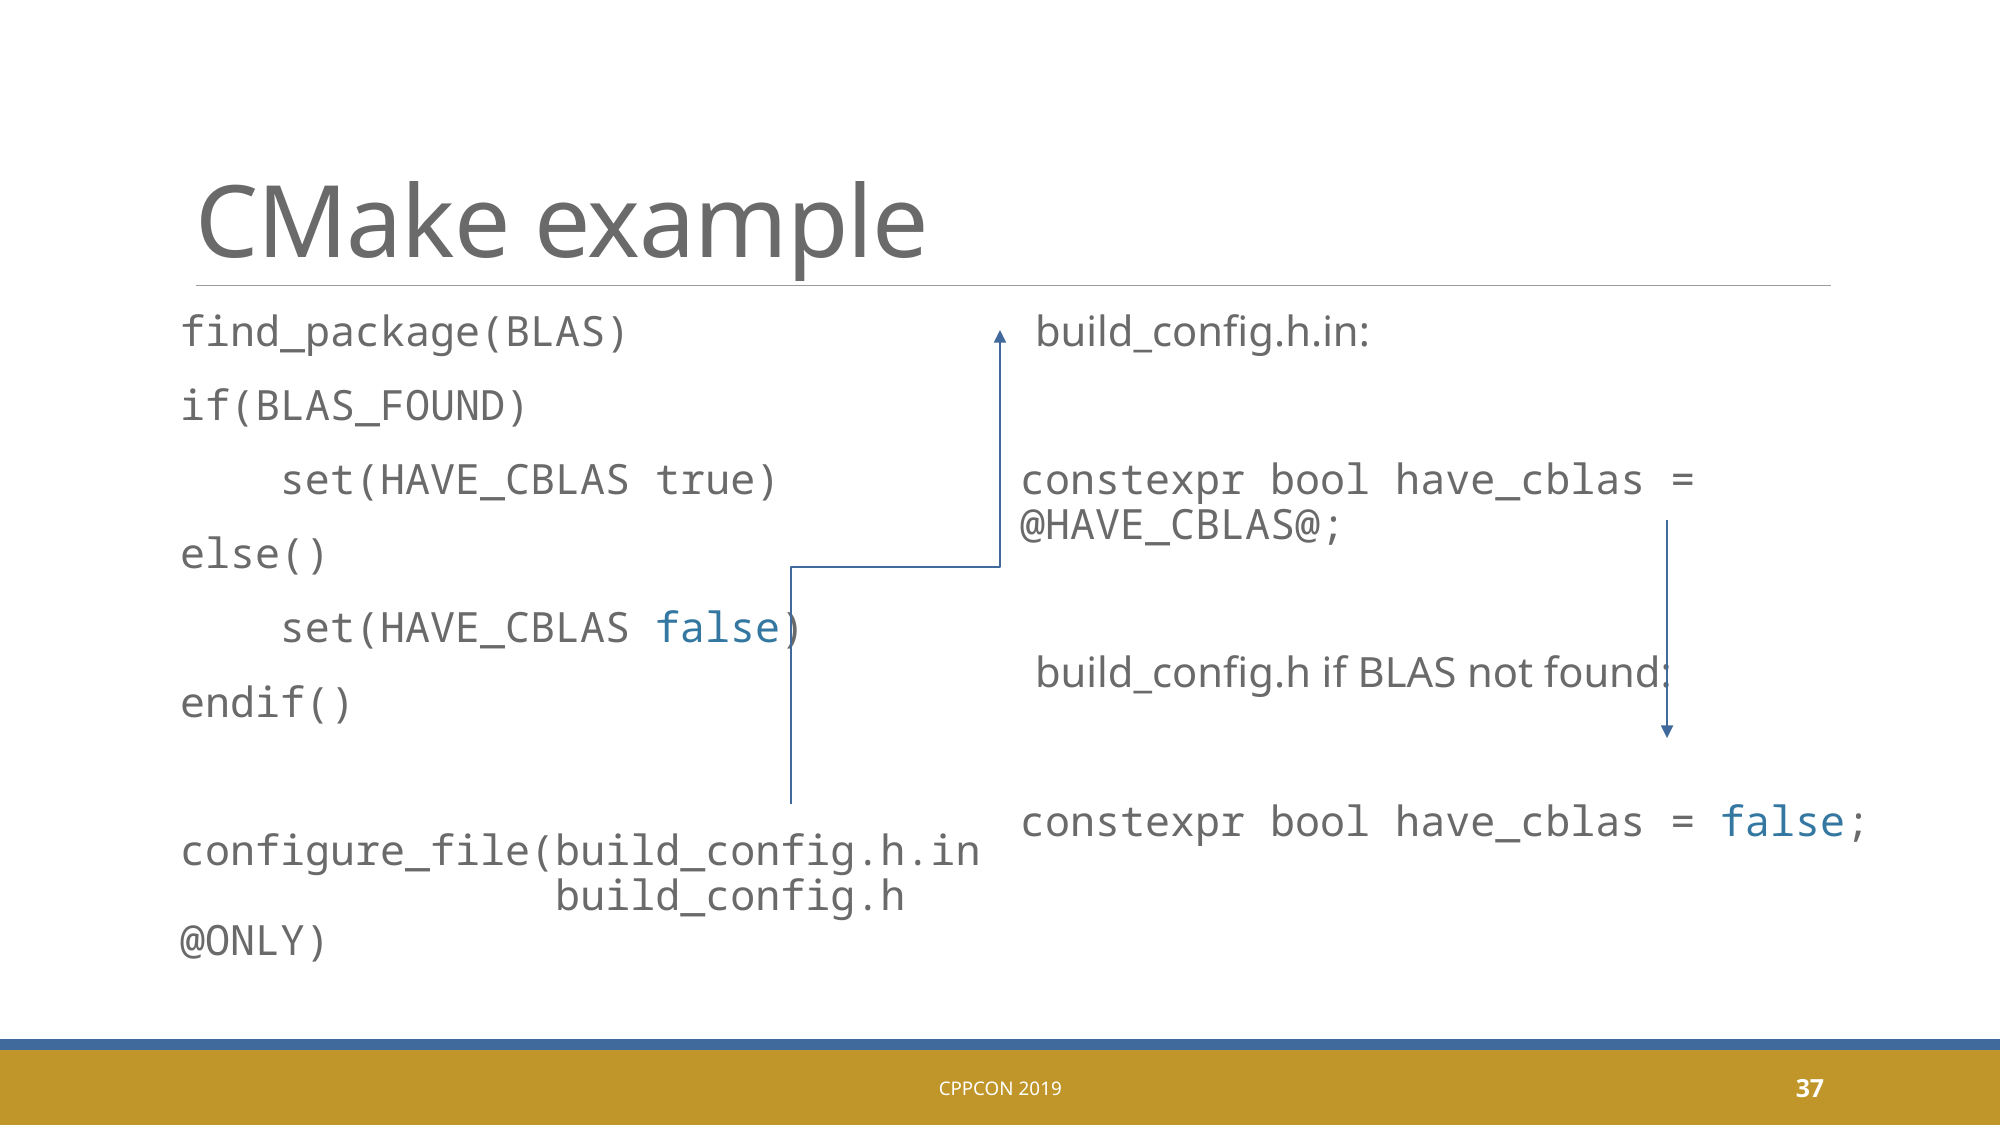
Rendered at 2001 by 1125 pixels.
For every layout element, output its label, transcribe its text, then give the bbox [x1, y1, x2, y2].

list find_package(BLAS) if(BLAS_FOUND) set(HAVE_CBLAS true) else() set(HAVE_CBLAS false) endif() configure_file(build_config.h.in build_config.h @ONLY) [180, 302, 990, 963]
title CMake example [180, 47, 1830, 285]
footer CppCon 2019 [604, 1059, 1396, 1120]
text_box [658, 462, 1134, 673]
list build_config.h.in: constexpr bool have_cblas = @HAVE_CBLAS@; build_config.h if BLAS not found: constexpr bool have_cblas = false; [1020, 302, 1900, 963]
slide_number 37 [1624, 1059, 1840, 1120]
